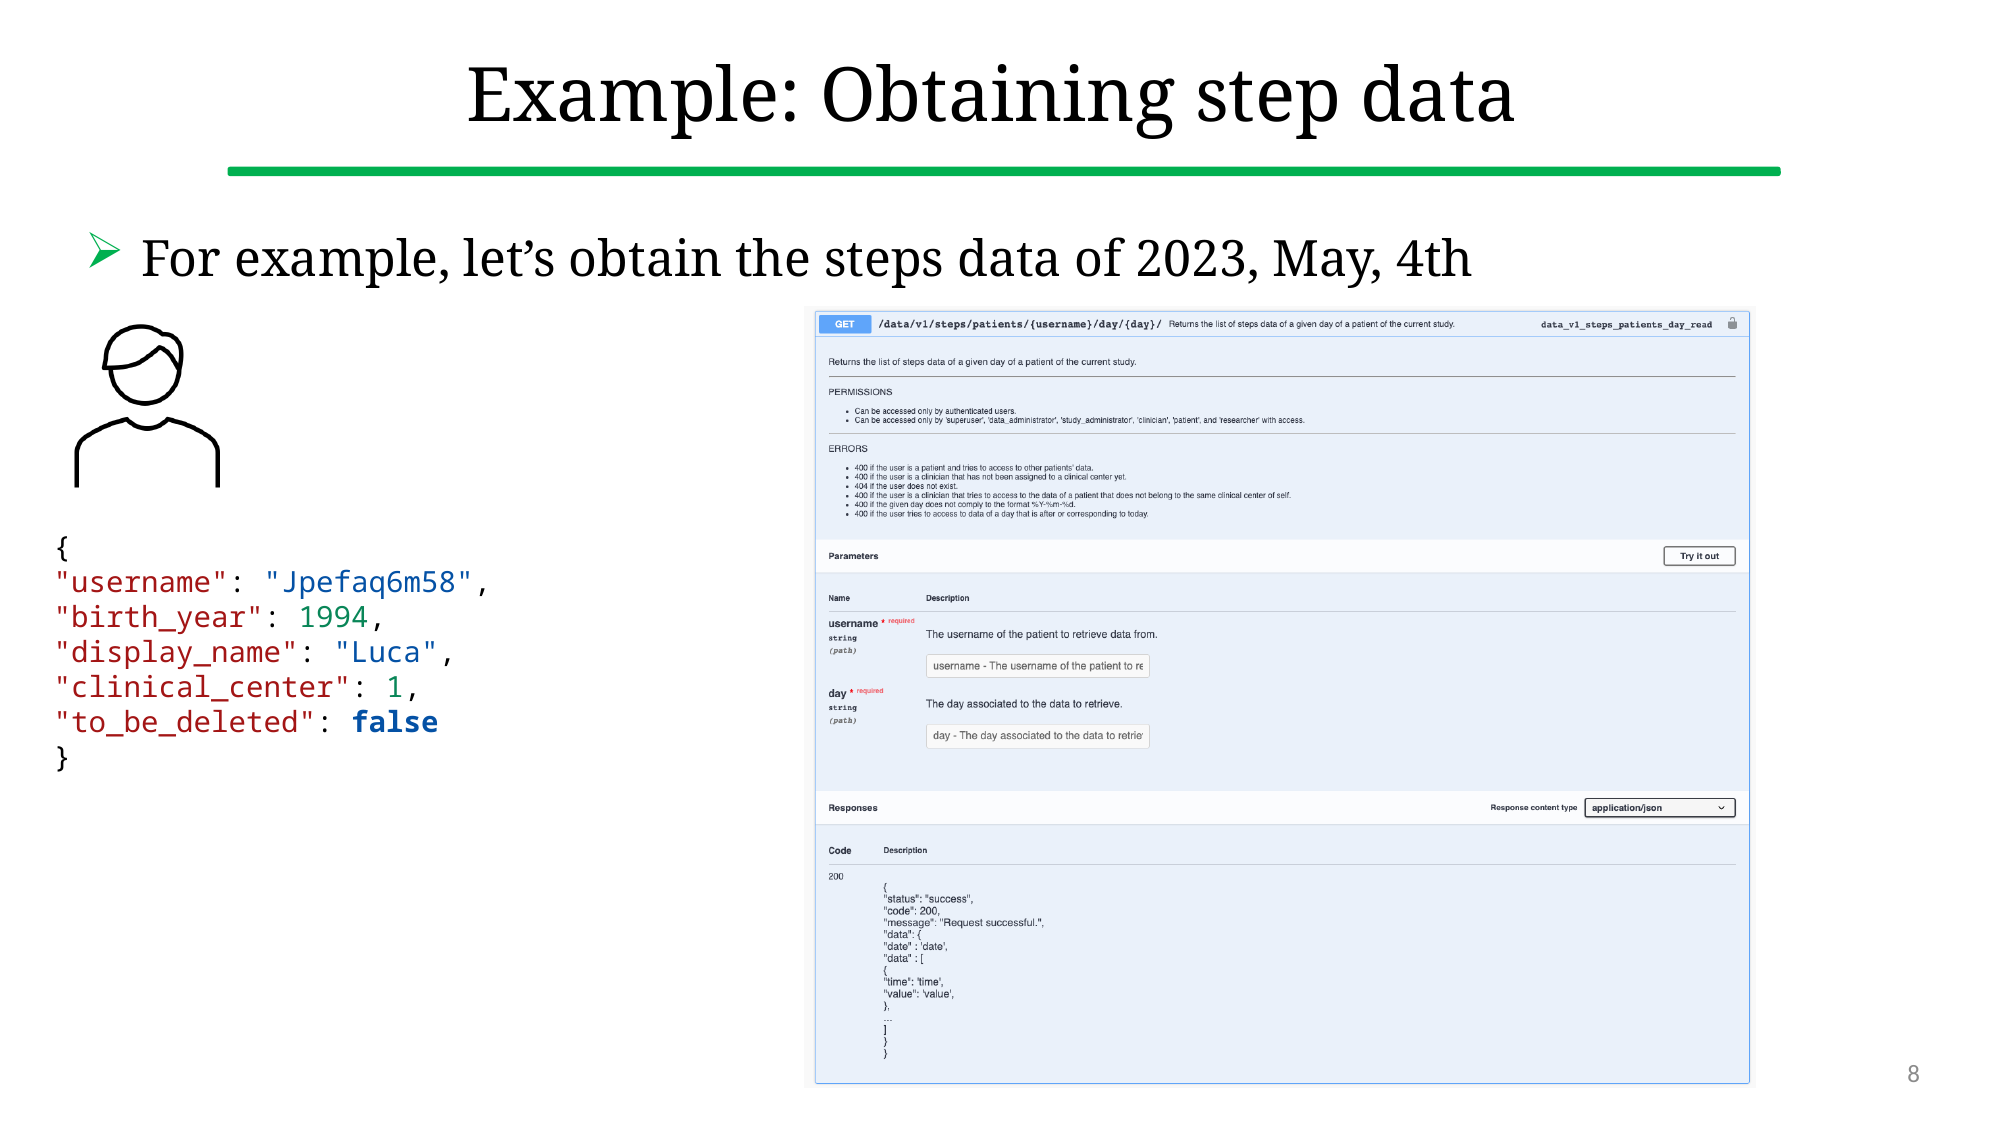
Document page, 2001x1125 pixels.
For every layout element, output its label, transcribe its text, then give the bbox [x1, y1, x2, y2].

picture [38, 301, 256, 519]
text_box For example, let’s obtain the steps data of 2023, May, 4th [70, 225, 1896, 379]
picture [804, 306, 1756, 1088]
slide_number 8 [1412, 1042, 1936, 1103]
text_box { "username": "Jpefaq6m58", "birth_year": 1994, "display_name": "Luca", "clinical_center": 1, "to_be_deleted": false } [38, 521, 804, 781]
title Example: Obtaining step data [70, 26, 1936, 168]
